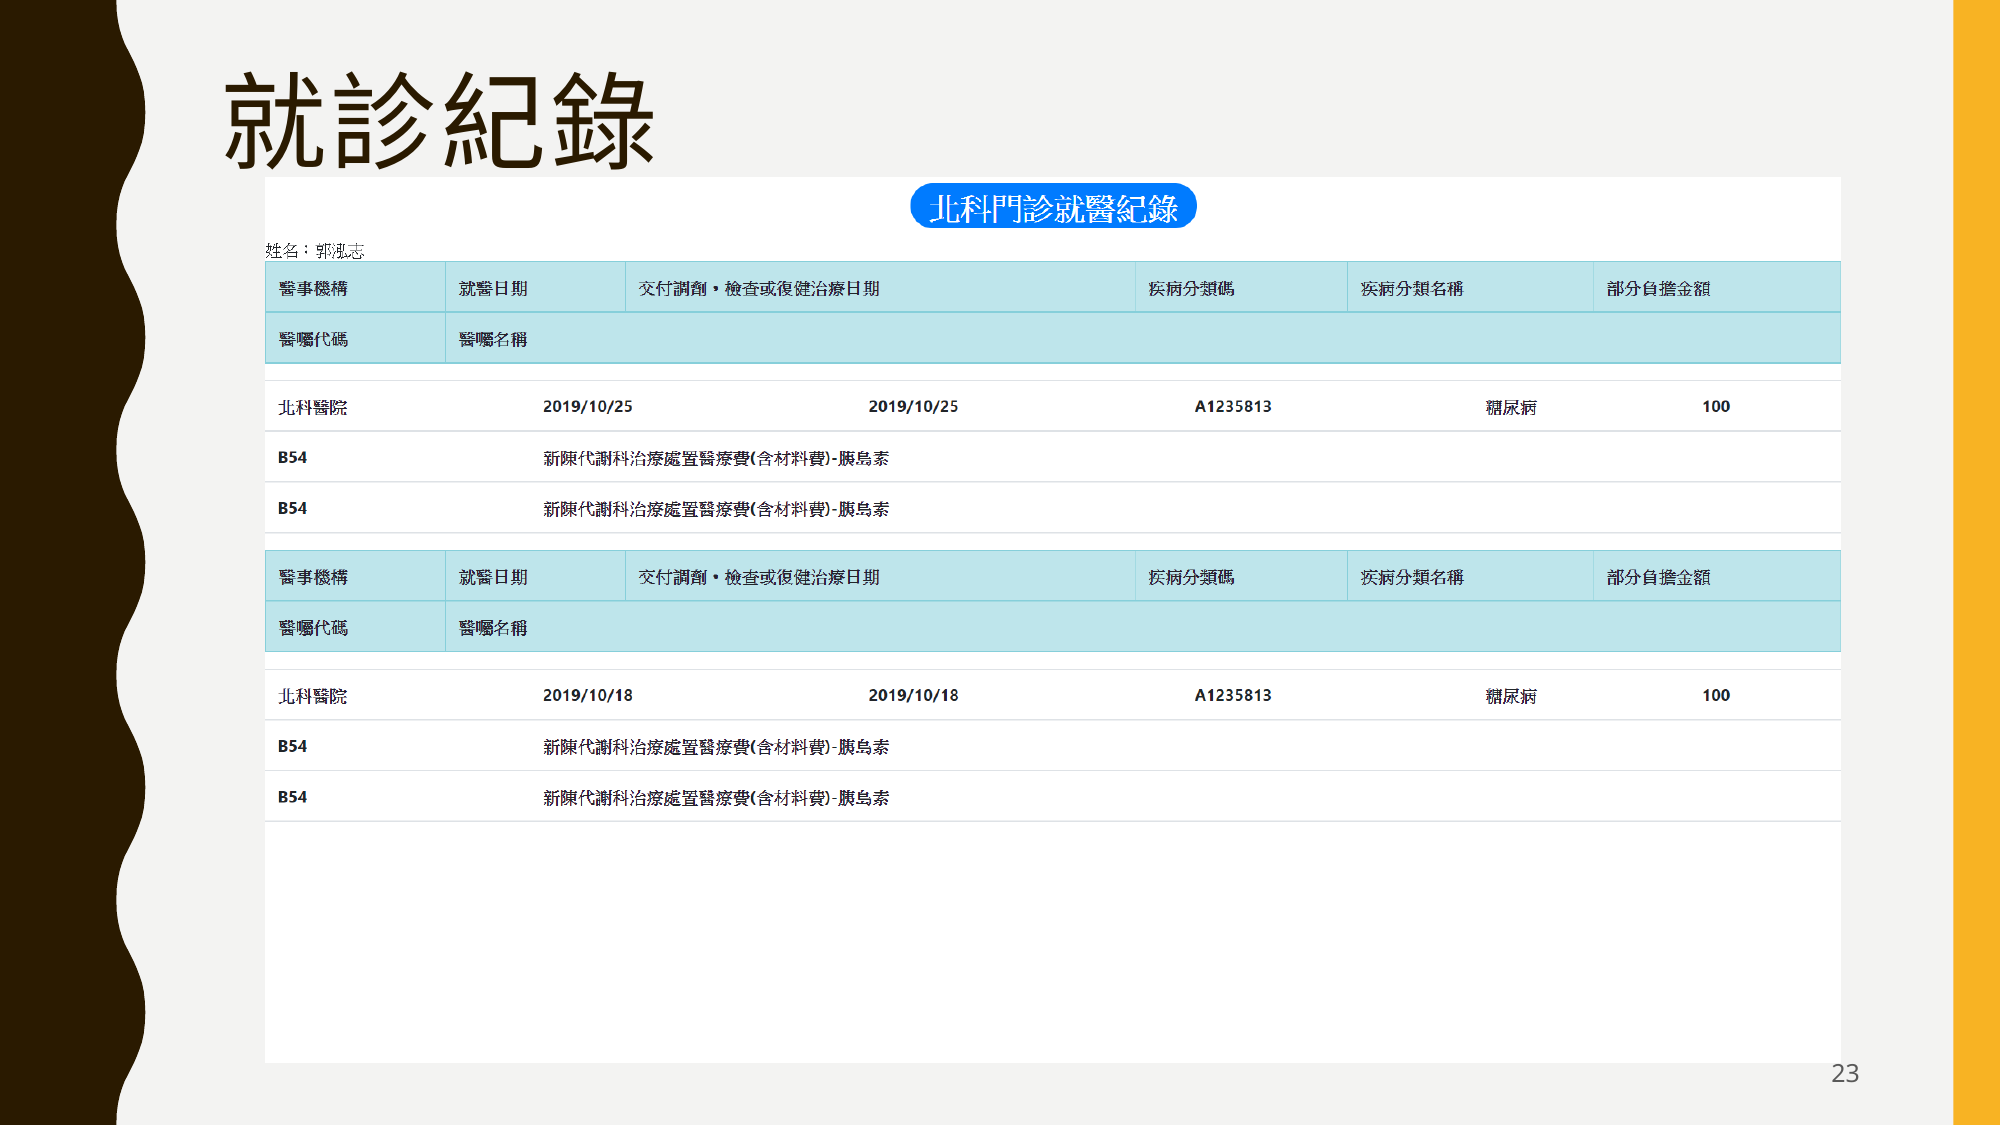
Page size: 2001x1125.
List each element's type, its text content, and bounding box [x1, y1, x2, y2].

slide_number 23 [1412, 1045, 1875, 1103]
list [265, 177, 1841, 1063]
title 就診紀錄 [205, 62, 1875, 308]
